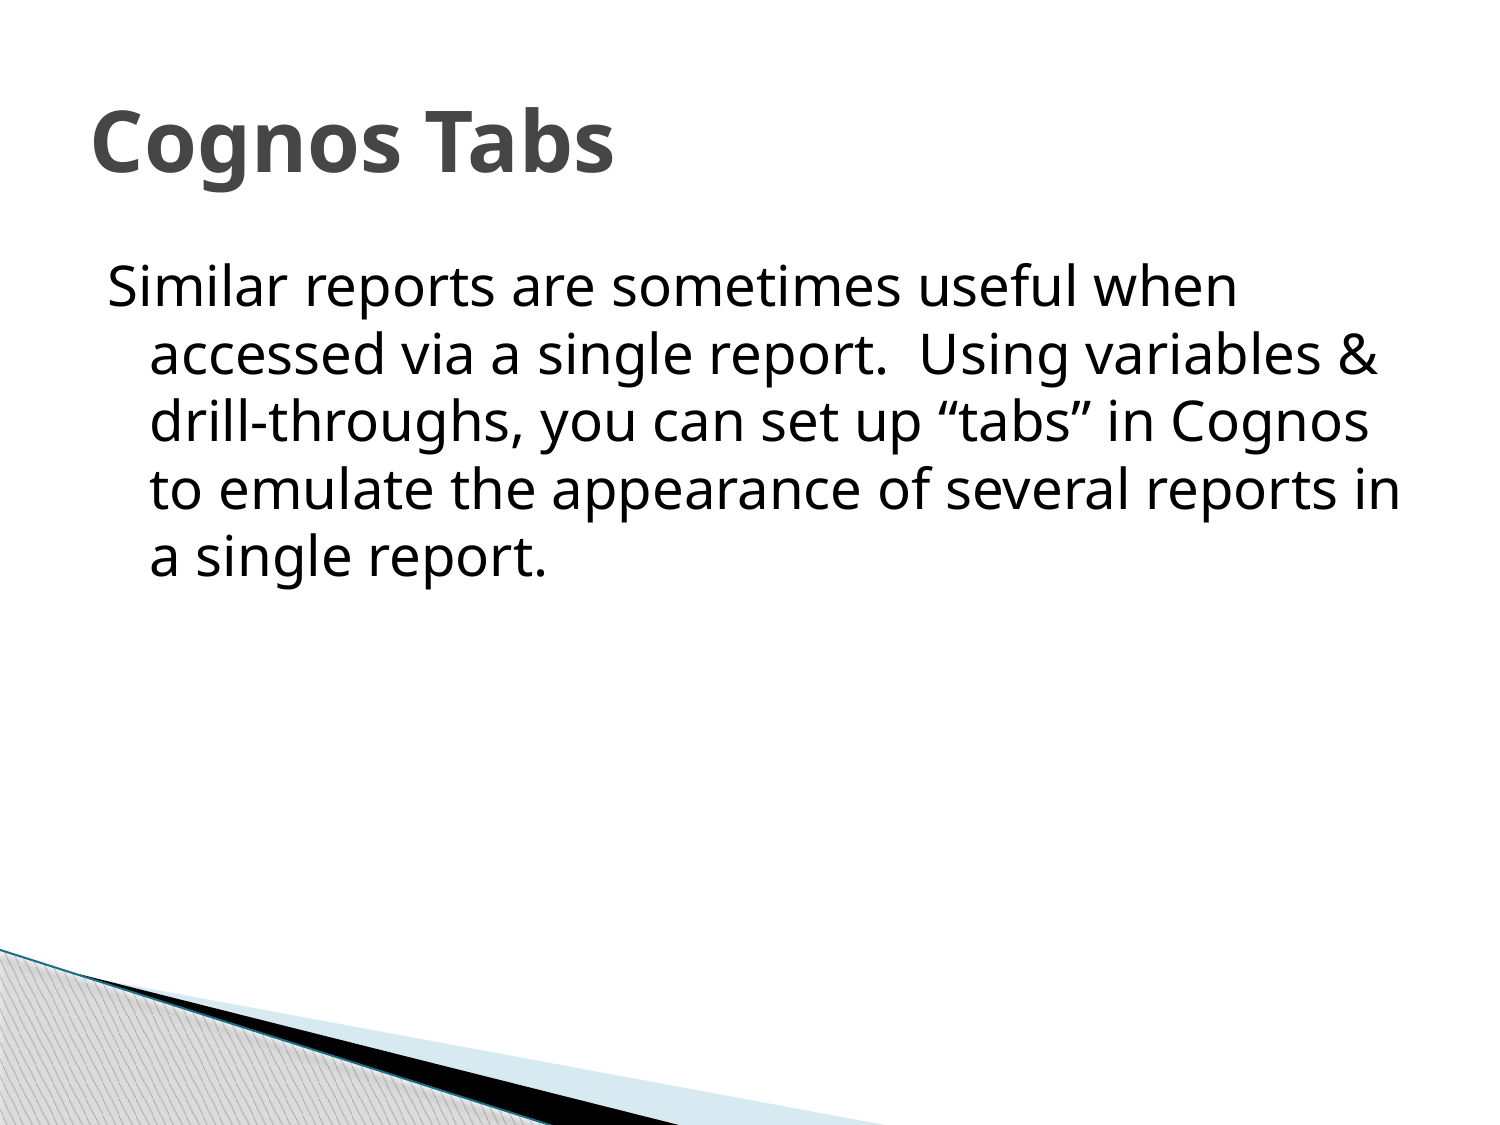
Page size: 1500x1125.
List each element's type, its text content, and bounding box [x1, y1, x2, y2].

list Similar reports are sometimes useful when accessed via a single report. Using variables & drill-throughs, you can set up “tabs” in Cognos to emulate the appearance of several reports in a single report. [75, 243, 1425, 986]
title Cognos Tabs [75, 45, 1425, 233]
